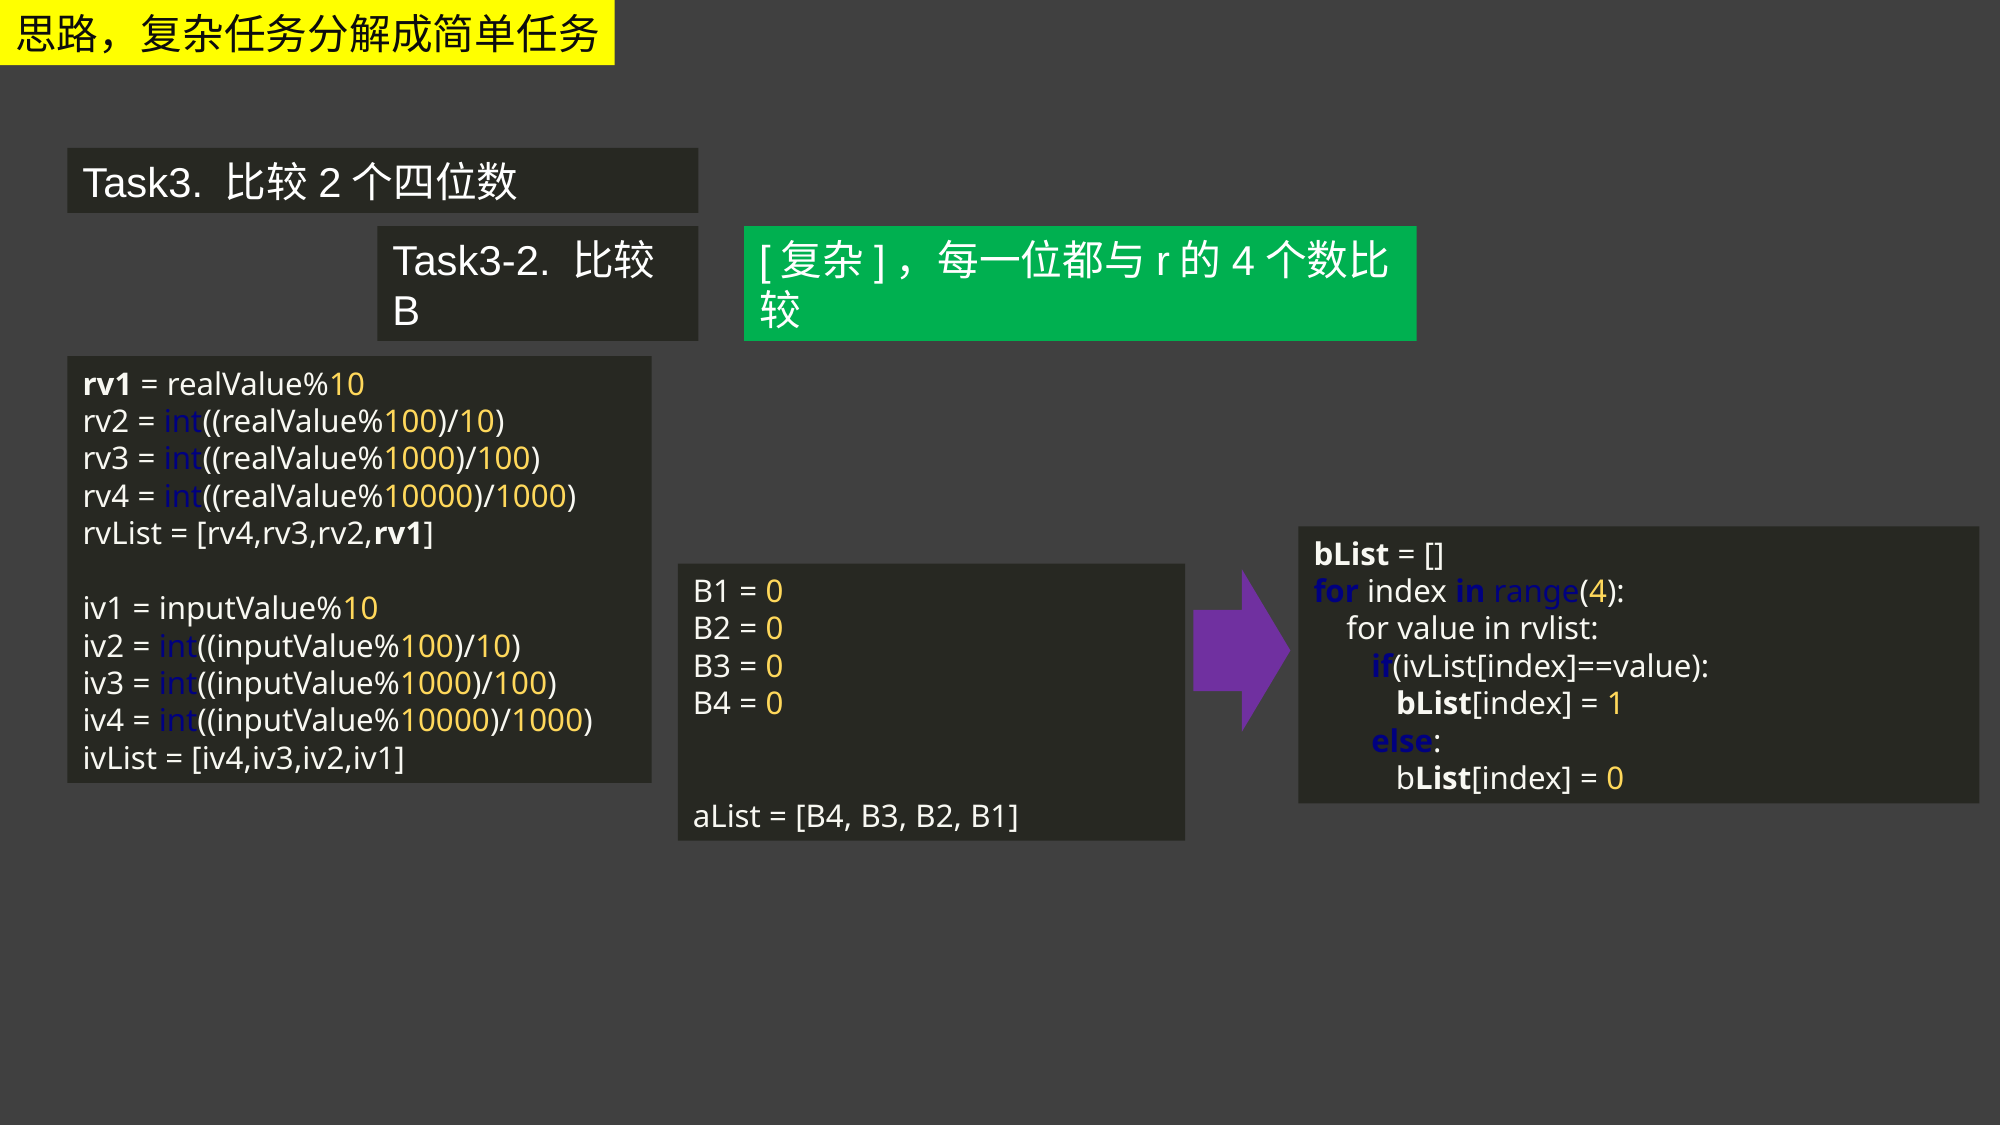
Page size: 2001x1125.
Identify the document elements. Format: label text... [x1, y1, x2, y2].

text_box Task3-2. 比较B [377, 226, 699, 341]
text_box rv1 = realValue%10 rv2 = int((realValue%100)/10) rv3 = int((realValue%1000)/100) rv4 = int((realValue%10000)/1000) rvList = [rv4,rv3,rv2,rv1] iv1 = inputValue%10 iv2 = int((inputValue%100)/10) iv3 = int((inputValue%1000)/100) iv4 = int((inputValue%10000)/1000) ivList = [iv4,iv3,iv2,iv1] [67, 356, 652, 783]
text_box 思路，复杂任务分解成简单任务 [0, 0, 615, 66]
text_box [1192, 565, 1292, 736]
text_box Task3. 比较2个四位数 [67, 147, 699, 213]
text_box B1 = 0 B2 = 0 B3 = 0 B4 = 0 aList = [B4, B3, B2, B1] [677, 563, 1186, 841]
text_box bList = [] for index in range(4): for value in rvlist: if(ivList[index]==value): bList[index] = 1 else: bList[index] = 0 [1298, 526, 1980, 804]
text_box [复杂]，每一位都与r的4个数比较 [744, 226, 1417, 341]
